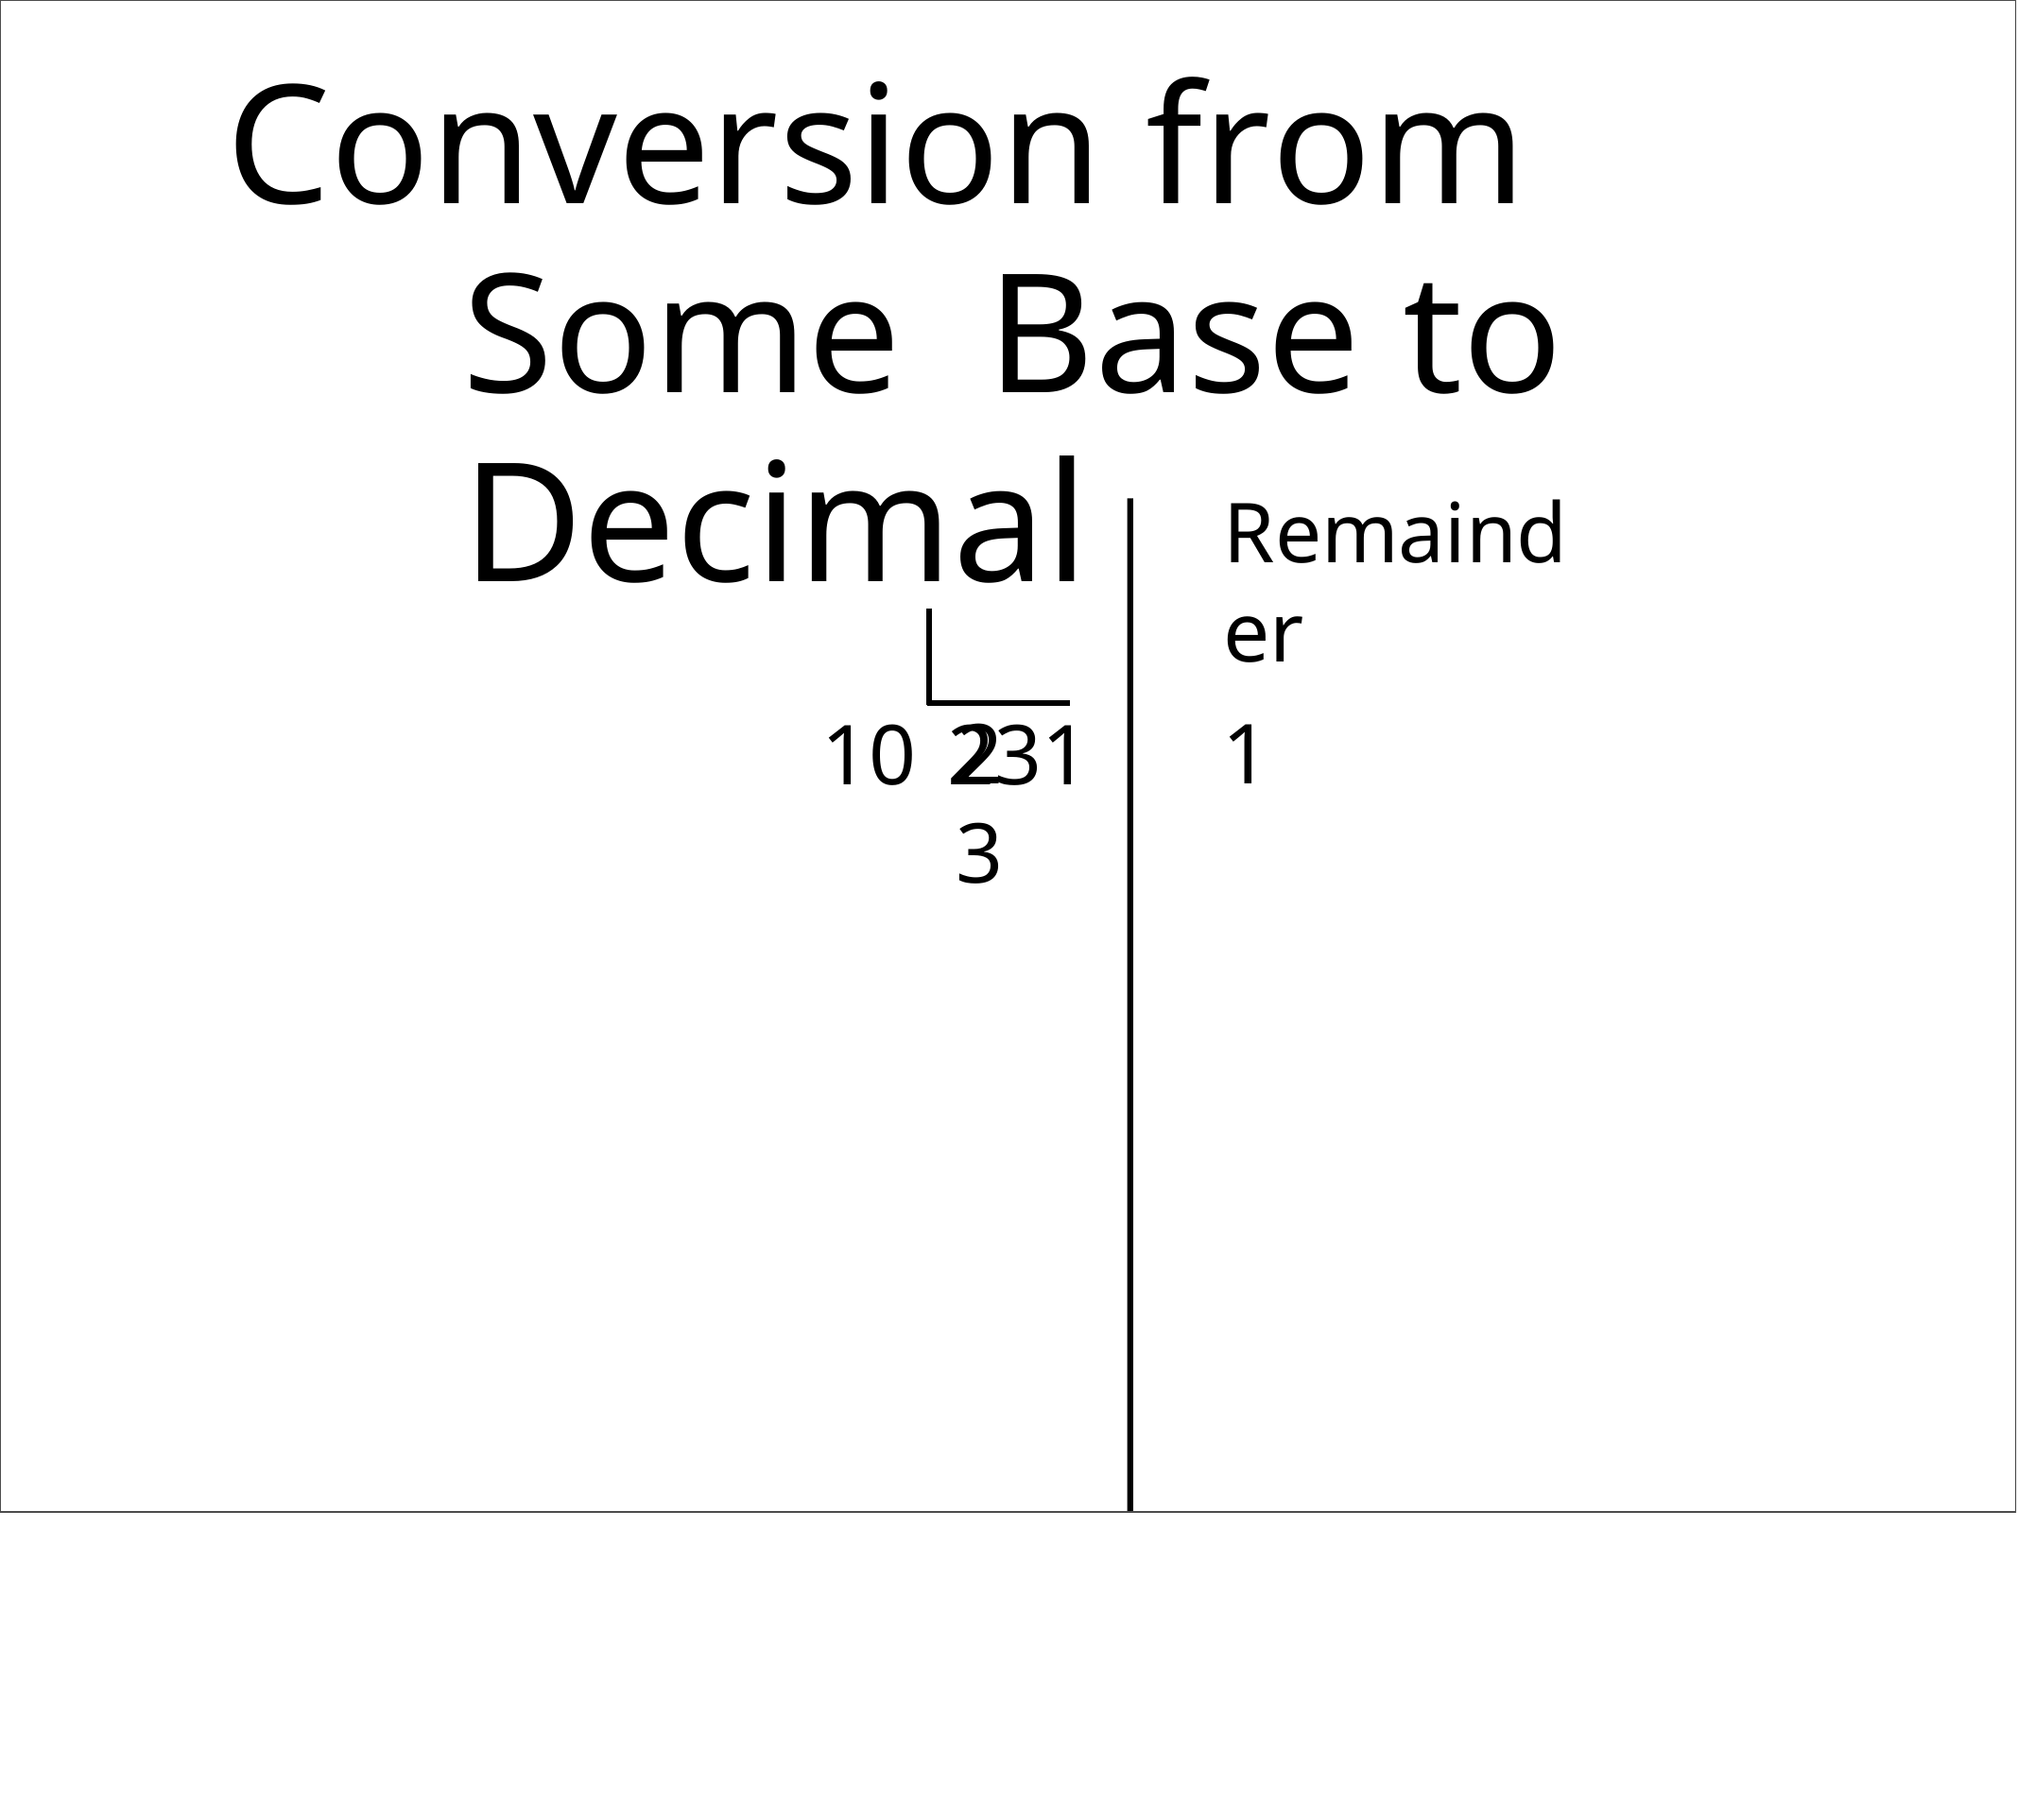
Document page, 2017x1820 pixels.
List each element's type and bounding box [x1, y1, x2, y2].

text_box [0, 0, 2017, 1512]
